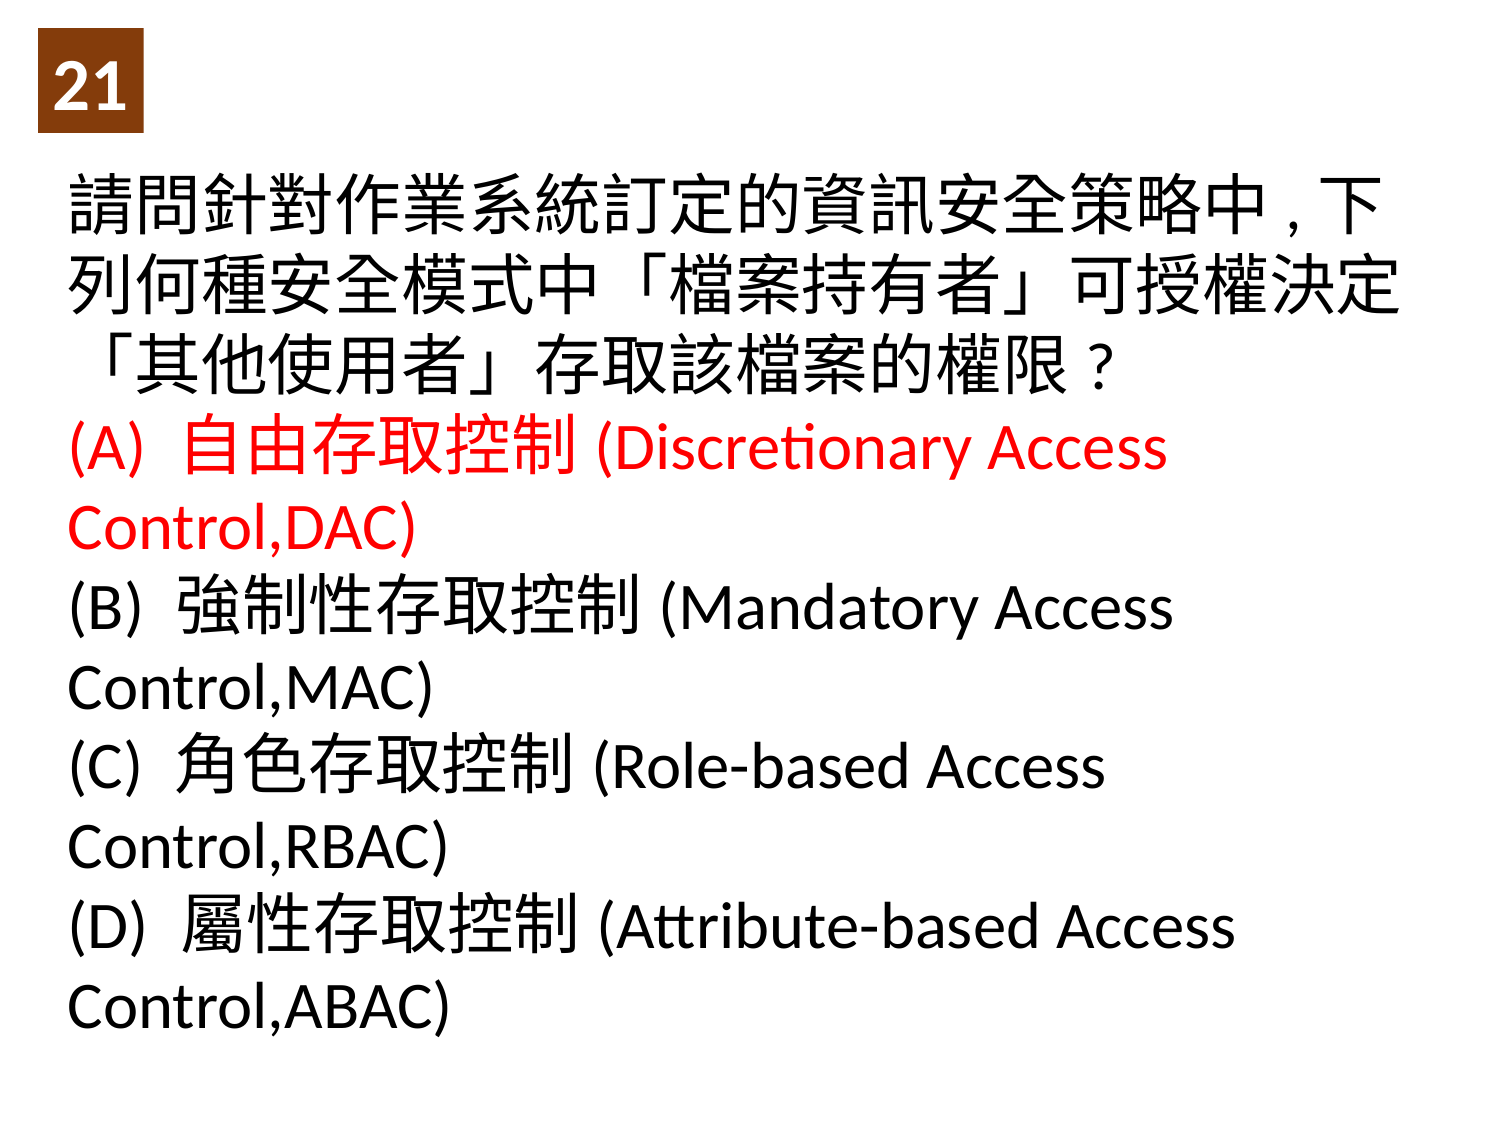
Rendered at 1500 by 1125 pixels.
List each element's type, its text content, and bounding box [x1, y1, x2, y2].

text_box 21 [38, 28, 144, 133]
text_box 請問針對作業系統訂定的資訊安全策略中,下列何種安全模式中「檔案持有者」可授權決定「其他使用者」存取該檔案的權限? (A) 自由存取控制(Discretionary Access Control,DAC) (B) 強制性存取控制(Mandatory Access Control,MAC) (C) 角色存取控制(Role-based Access Control,RBAC) (D) 屬性存取控制(Attribute-based Access Control,ABAC) [53, 155, 1447, 1050]
